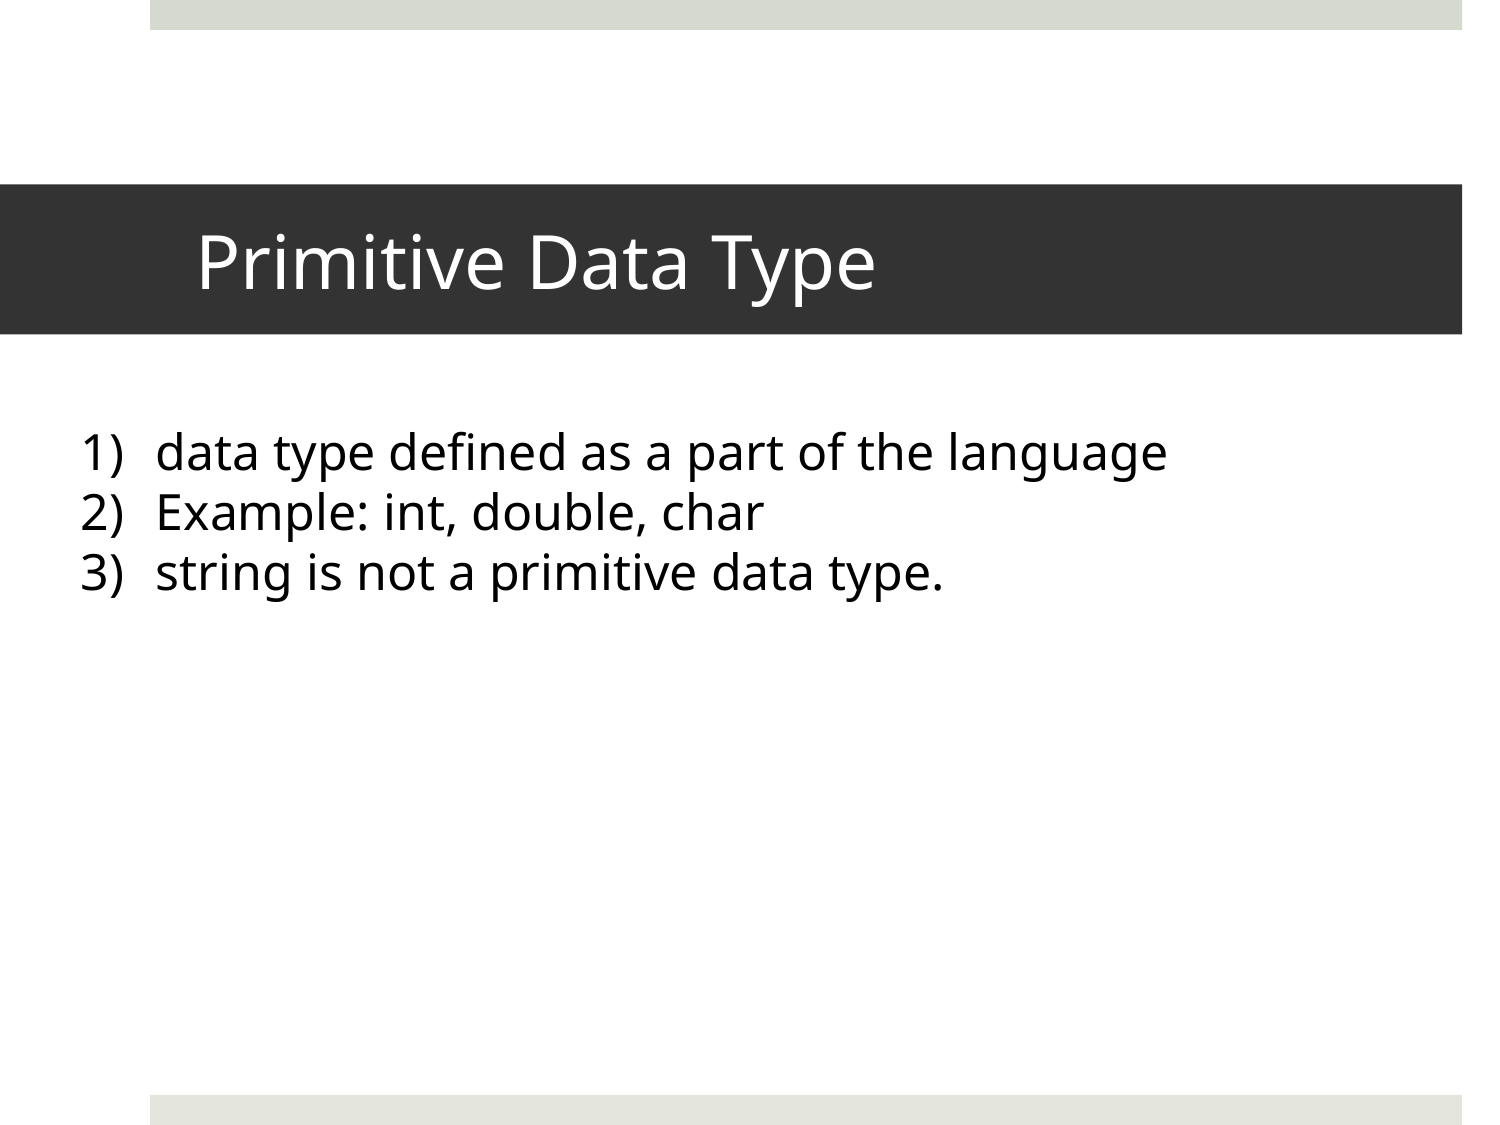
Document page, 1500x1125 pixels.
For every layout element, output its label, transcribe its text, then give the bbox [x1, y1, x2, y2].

title Primitive Data Type [0, 184, 1463, 335]
text_box data type defined as a part of the language Example: int, double, char string is not a primitive data type. [66, 412, 1463, 608]
